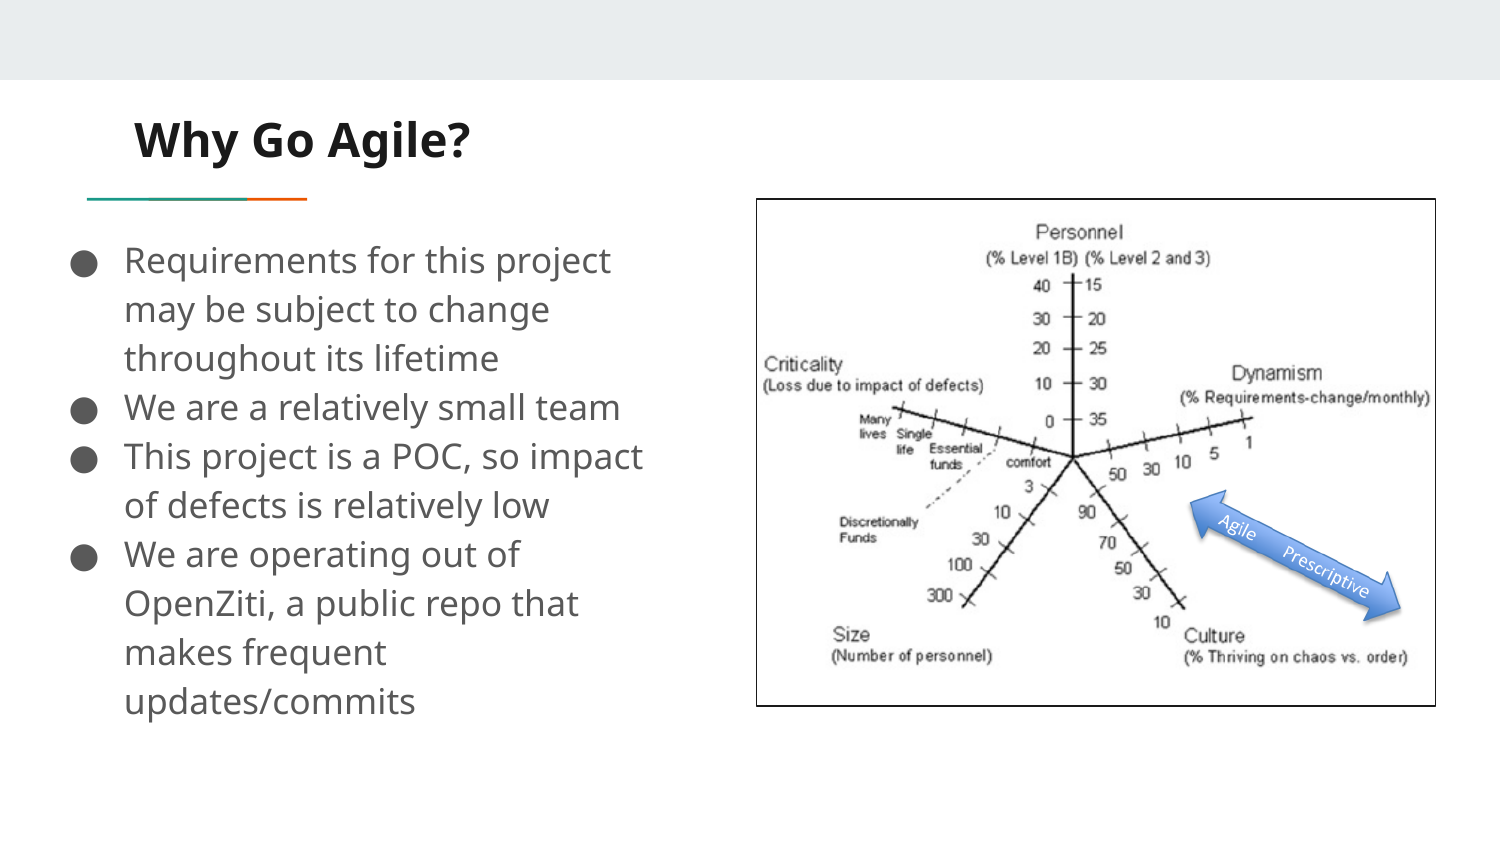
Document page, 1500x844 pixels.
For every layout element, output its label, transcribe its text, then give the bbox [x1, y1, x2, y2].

list Requirements for this project may be subject to change throughout its lifetime We are a relatively small team This project is a POC, so impact of defects is relatively low We are operating out of OpenZiti, a public repo that makes frequent updates/commits [33, 217, 697, 826]
title Why Go Agile? [119, 95, 1381, 184]
picture [756, 199, 1435, 706]
